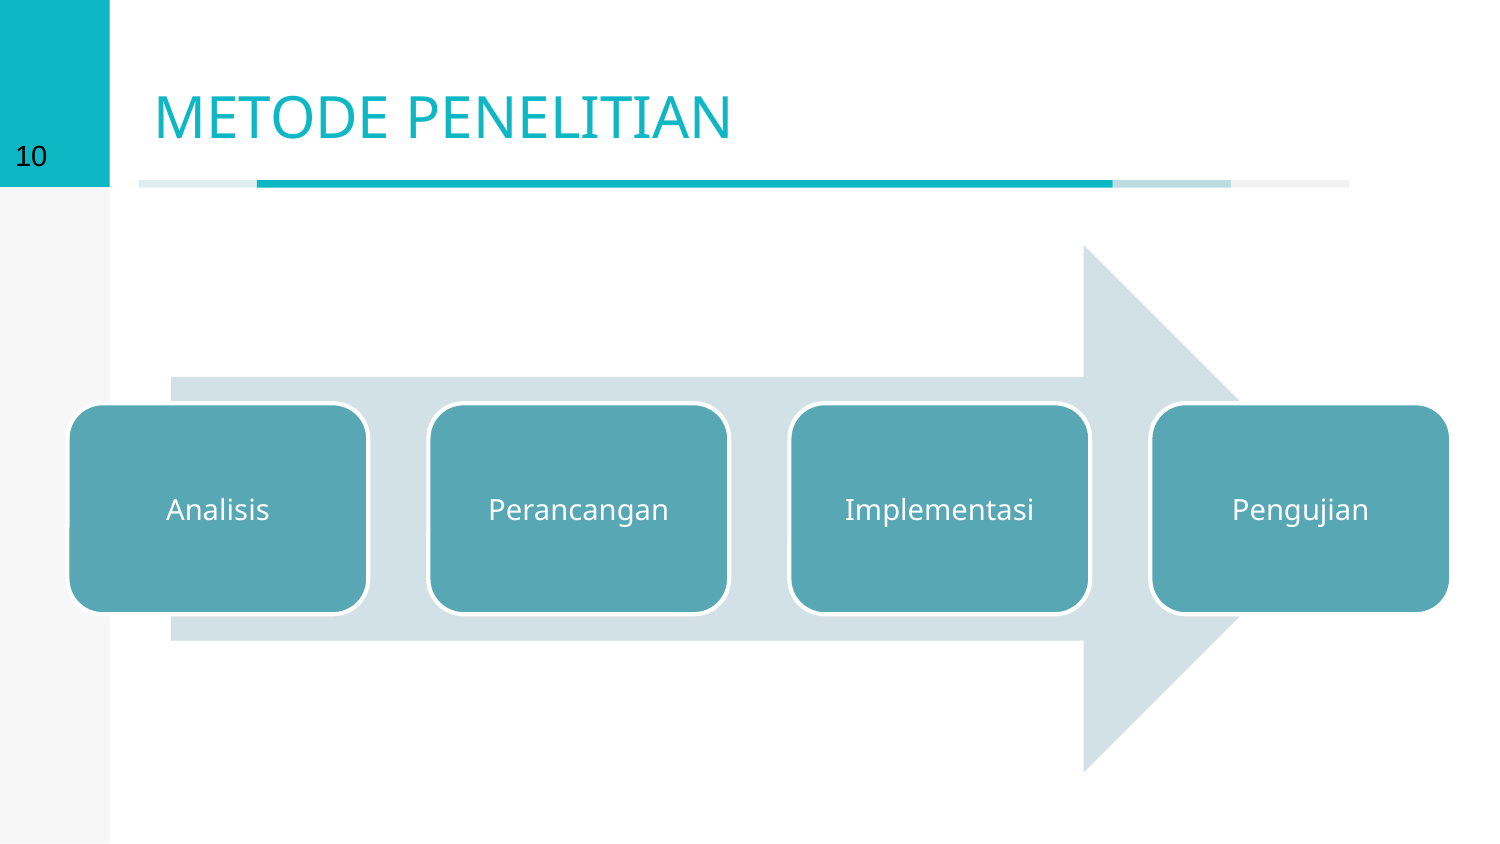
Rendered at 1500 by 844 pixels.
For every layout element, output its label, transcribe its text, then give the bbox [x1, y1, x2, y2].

slide_number 9 [0, 0, 110, 187]
title METODE PENELITIAN [138, 21, 1452, 166]
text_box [67, 244, 1452, 773]
